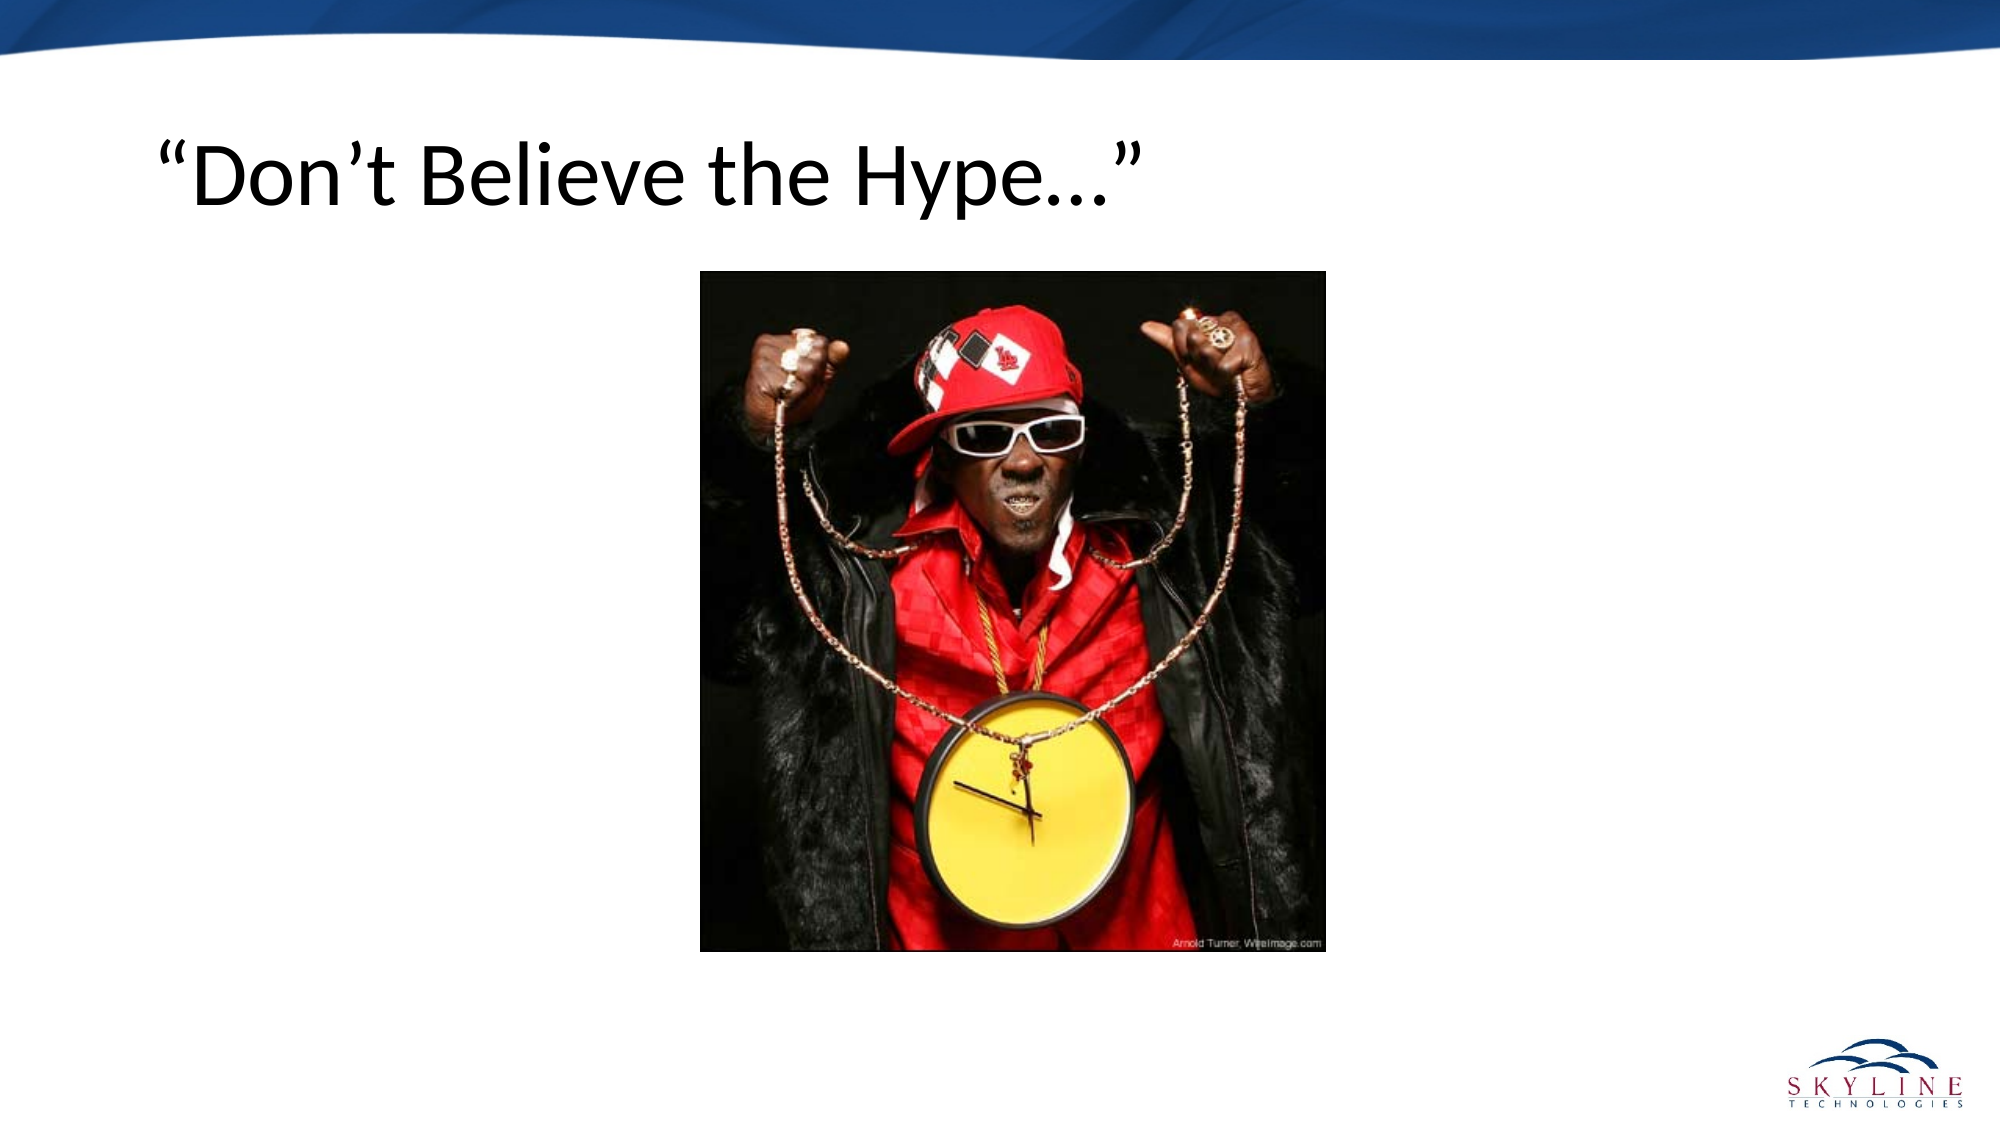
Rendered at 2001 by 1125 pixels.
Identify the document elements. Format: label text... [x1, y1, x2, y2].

picture [700, 271, 1326, 952]
picture [0, 0, 2000, 60]
title “Don’t Believe the Hype…” [137, 59, 1863, 278]
picture [1787, 1035, 1963, 1111]
